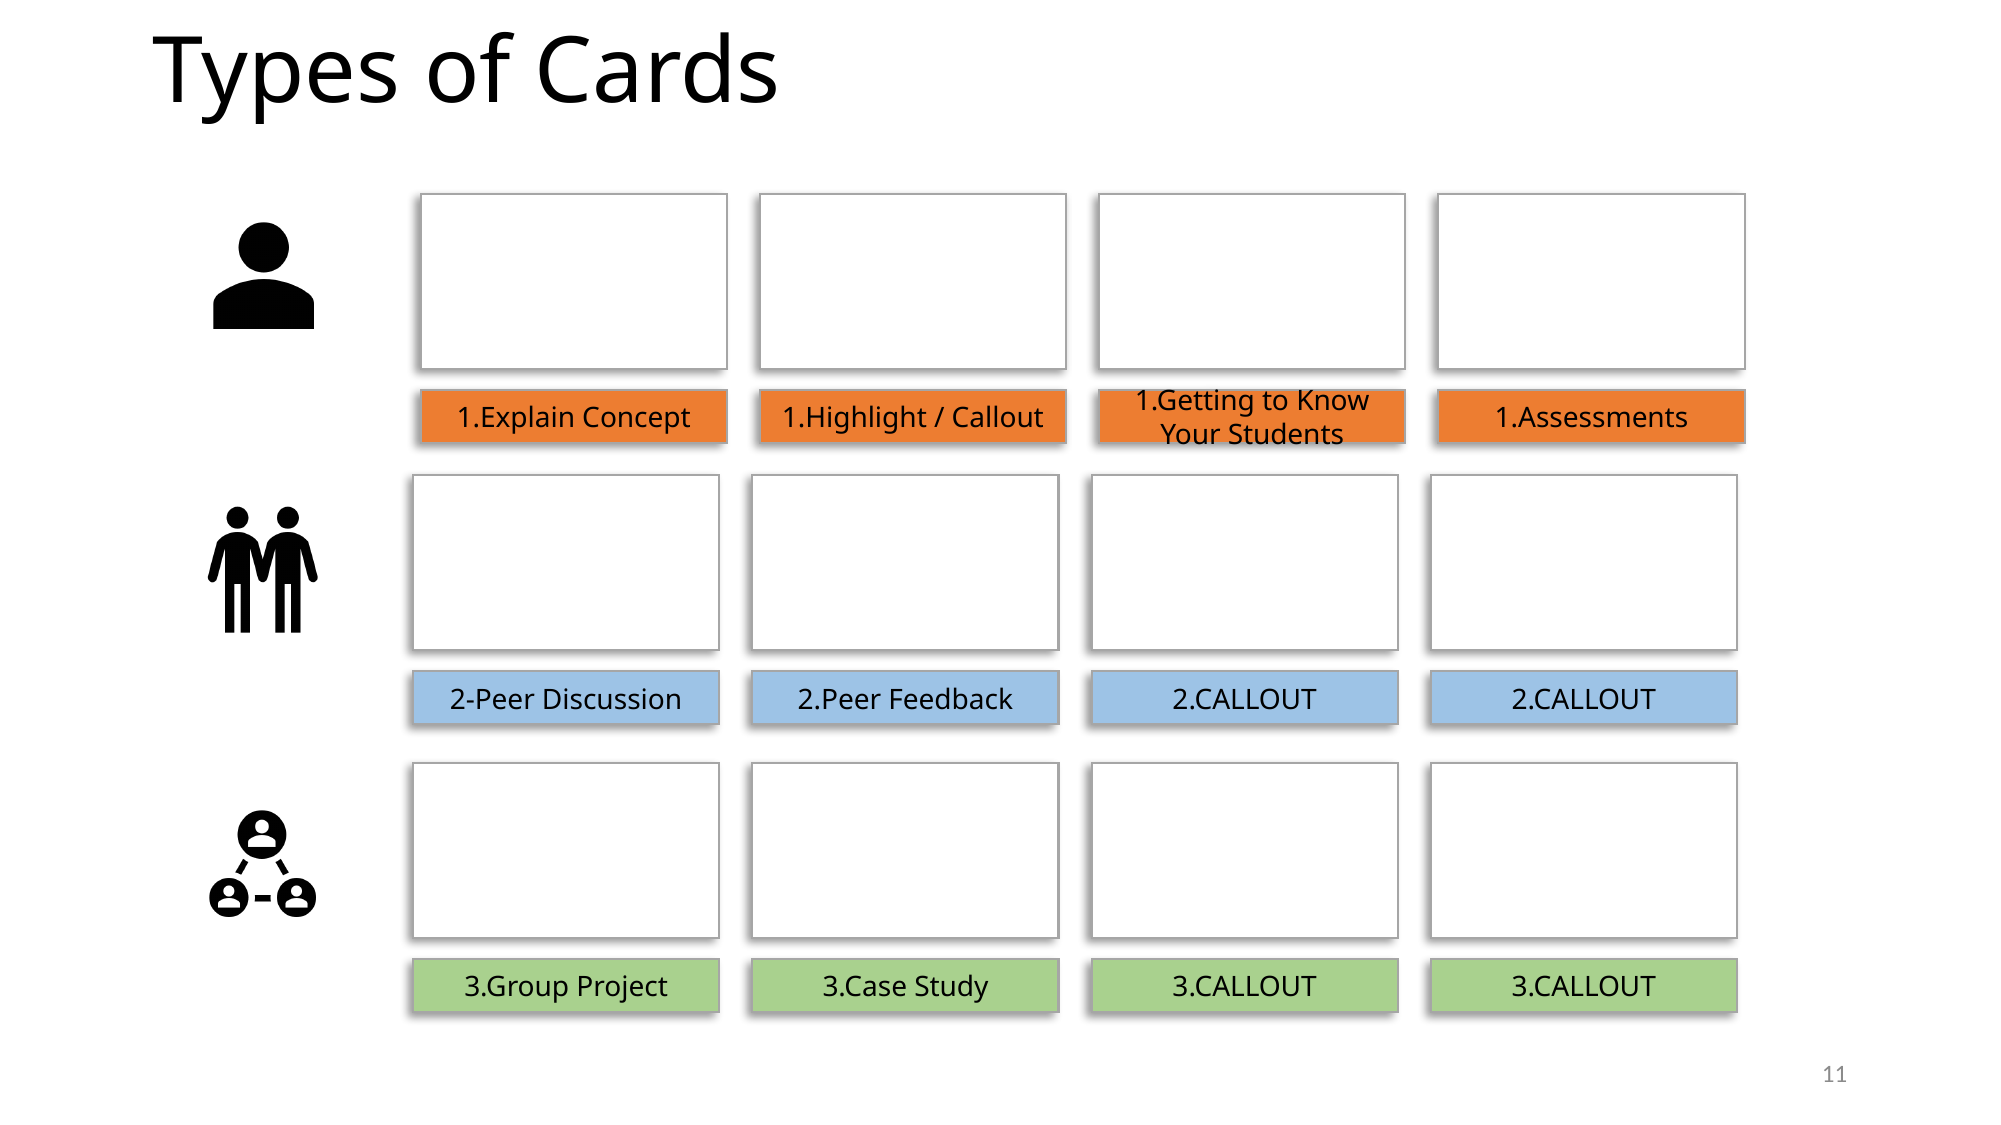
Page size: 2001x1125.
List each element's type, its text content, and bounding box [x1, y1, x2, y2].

text_box 3.CALLOUT [1430, 958, 1738, 1013]
text_box [1098, 193, 1406, 370]
text_box 3.Case Study [751, 958, 1060, 1013]
text_box [412, 762, 720, 939]
title Types of Cards [137, 13, 1863, 132]
text_box [1430, 474, 1738, 651]
text_box [1091, 474, 1399, 651]
text_box 1.Getting to Know Your Students [1098, 389, 1406, 444]
text_box [1430, 762, 1738, 939]
text_box [751, 762, 1060, 939]
picture [187, 494, 338, 645]
text_box 1.Explain Concept [420, 389, 728, 444]
text_box [751, 474, 1060, 651]
text_box 1.Highlight / Callout [759, 389, 1067, 444]
text_box 1.Assessments [1437, 389, 1746, 444]
text_box 3.CALLOUT [1091, 958, 1399, 1013]
text_box [420, 193, 728, 370]
text_box 2.Peer Feedback [751, 670, 1060, 725]
text_box [1437, 193, 1746, 370]
text_box 2-Peer Discussion [412, 670, 720, 725]
text_box 2.CALLOUT [1430, 670, 1738, 725]
text_box 3.Group Project [412, 958, 720, 1013]
text_box [759, 193, 1067, 370]
text_box [1091, 762, 1399, 939]
text_box 2.CALLOUT [1091, 670, 1399, 725]
text_box [412, 474, 720, 651]
picture [188, 200, 339, 351]
slide_number 11 [1412, 1042, 1863, 1103]
picture [187, 788, 338, 939]
